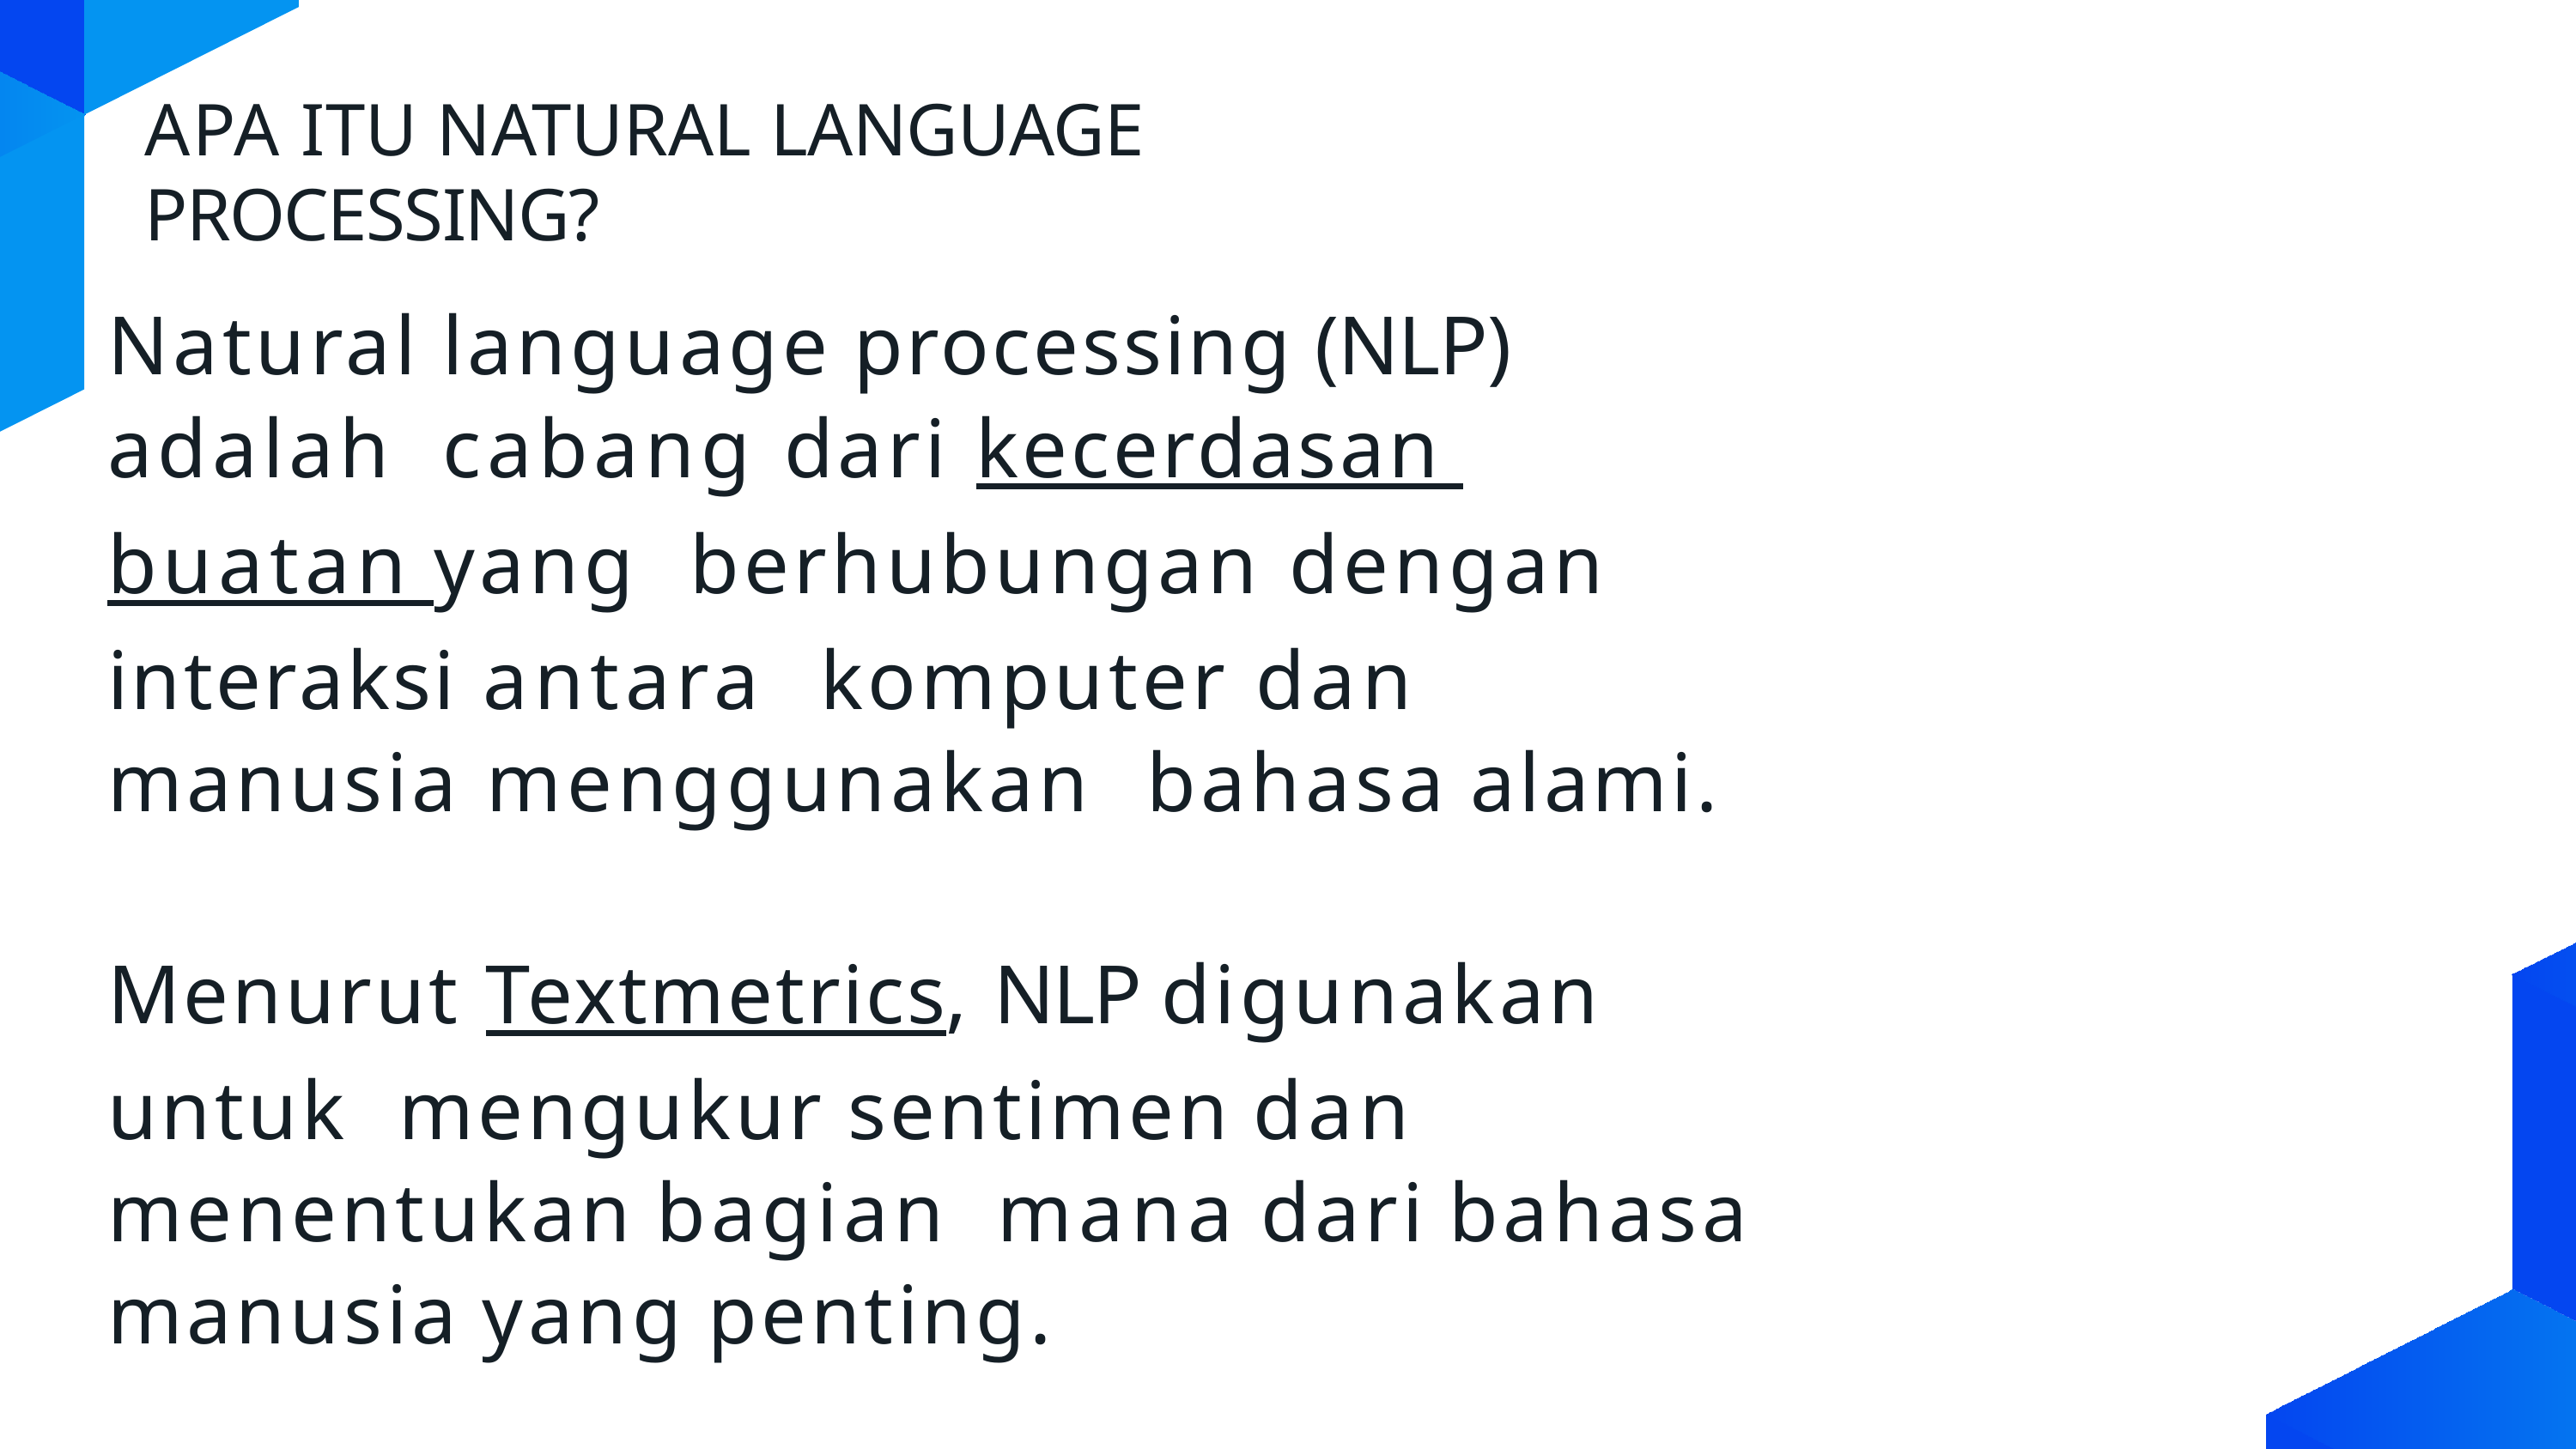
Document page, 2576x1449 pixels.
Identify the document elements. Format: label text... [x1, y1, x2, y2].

text_box Natural language processing (NLP) adalah cabang dari kecerdasan buatan yang berhubungan dengan interaksi antara komputer dan manusia menggunakan bahasa alami. Menurut Textmetrics, NLP digunakan untuk mengukur sentimen dan menentukan bagian mana dari bahasa manusia yang penting. [106, 286, 1856, 1361]
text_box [2265, 942, 2576, 1449]
title APA ITU NATURAL LANGUAGE PROCESSING? [303, 82, 1196, 286]
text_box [0, 0, 300, 433]
